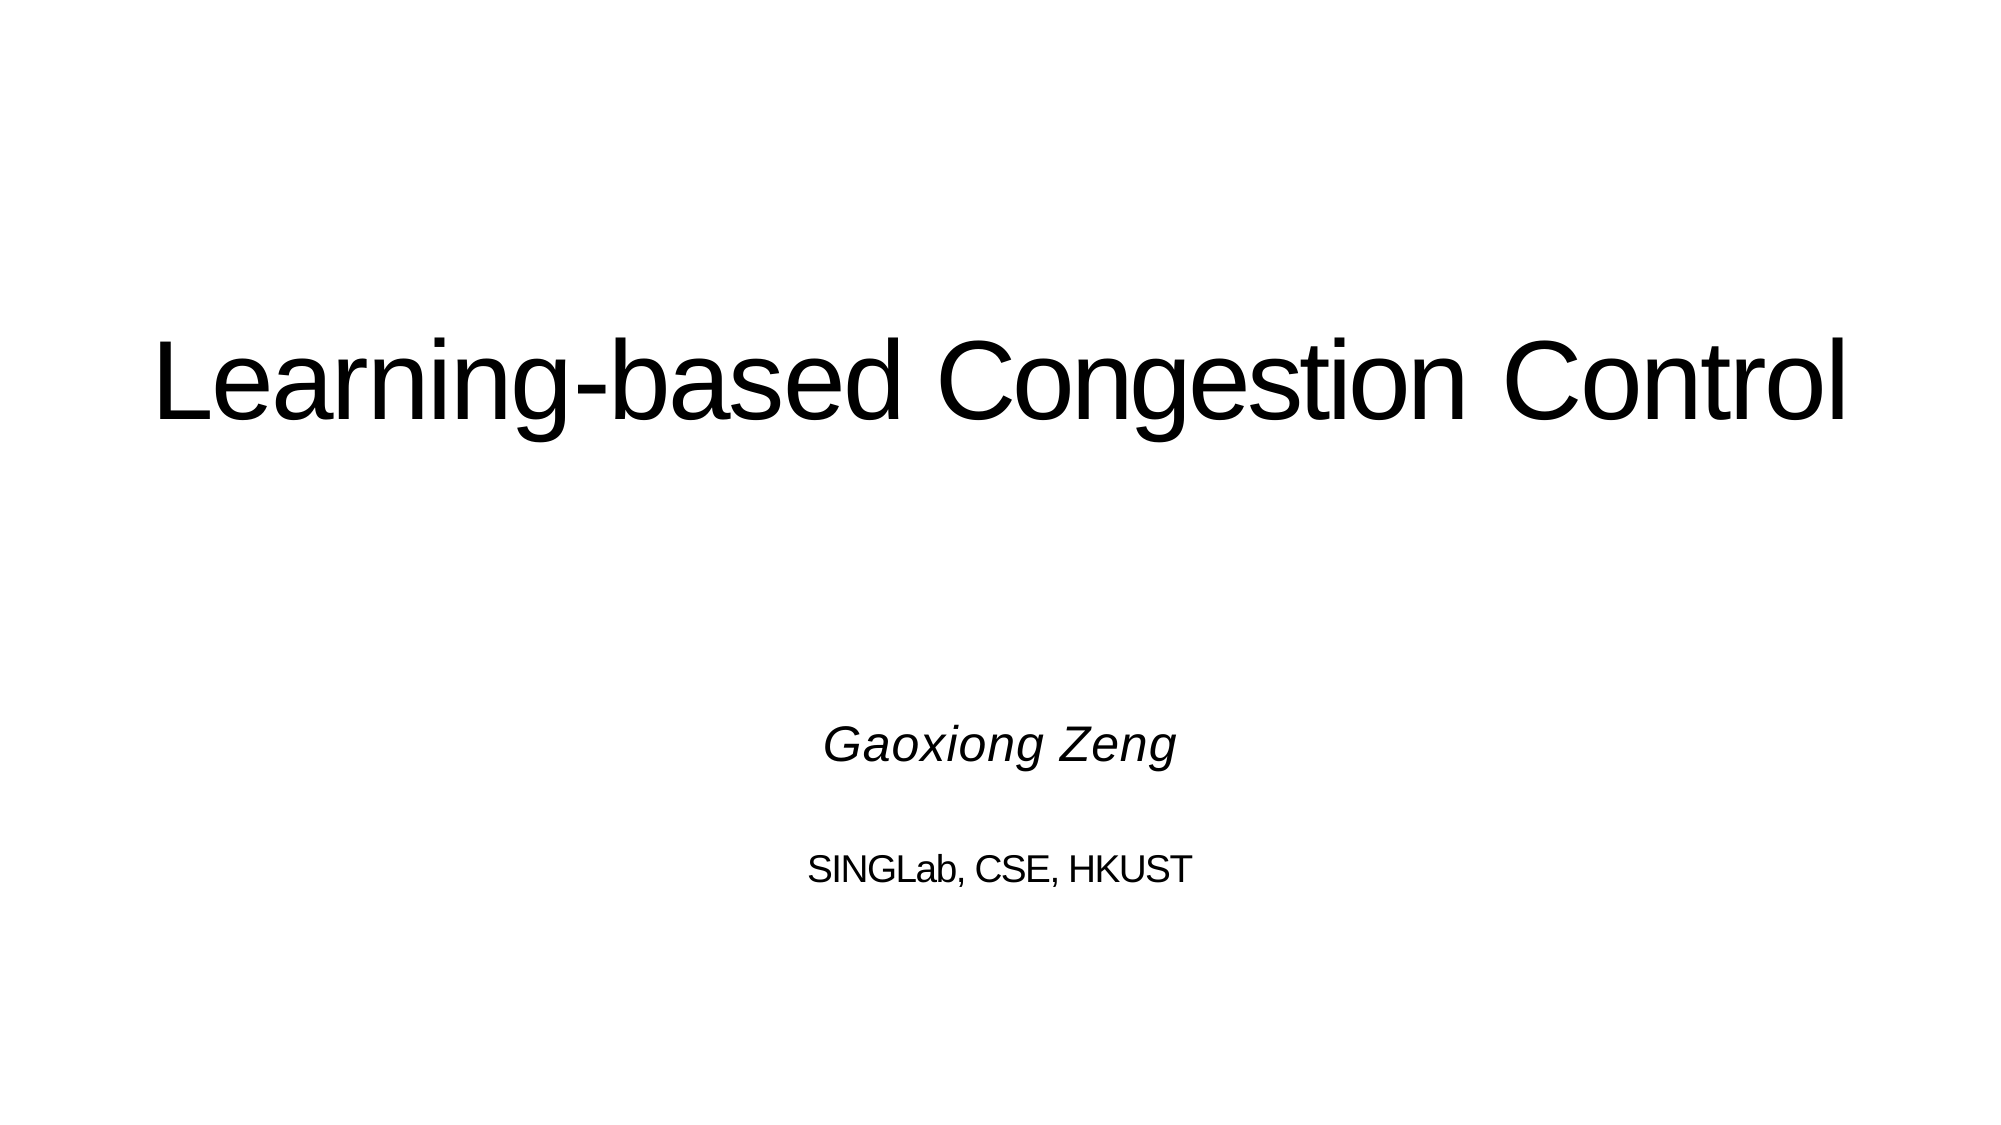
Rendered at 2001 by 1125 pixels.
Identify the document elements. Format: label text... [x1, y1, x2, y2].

title Learning-based Congestion Control [112, 287, 1888, 495]
text_box Gaoxiong Zeng SINGLab, CSE, HKUST [242, 699, 1758, 913]
